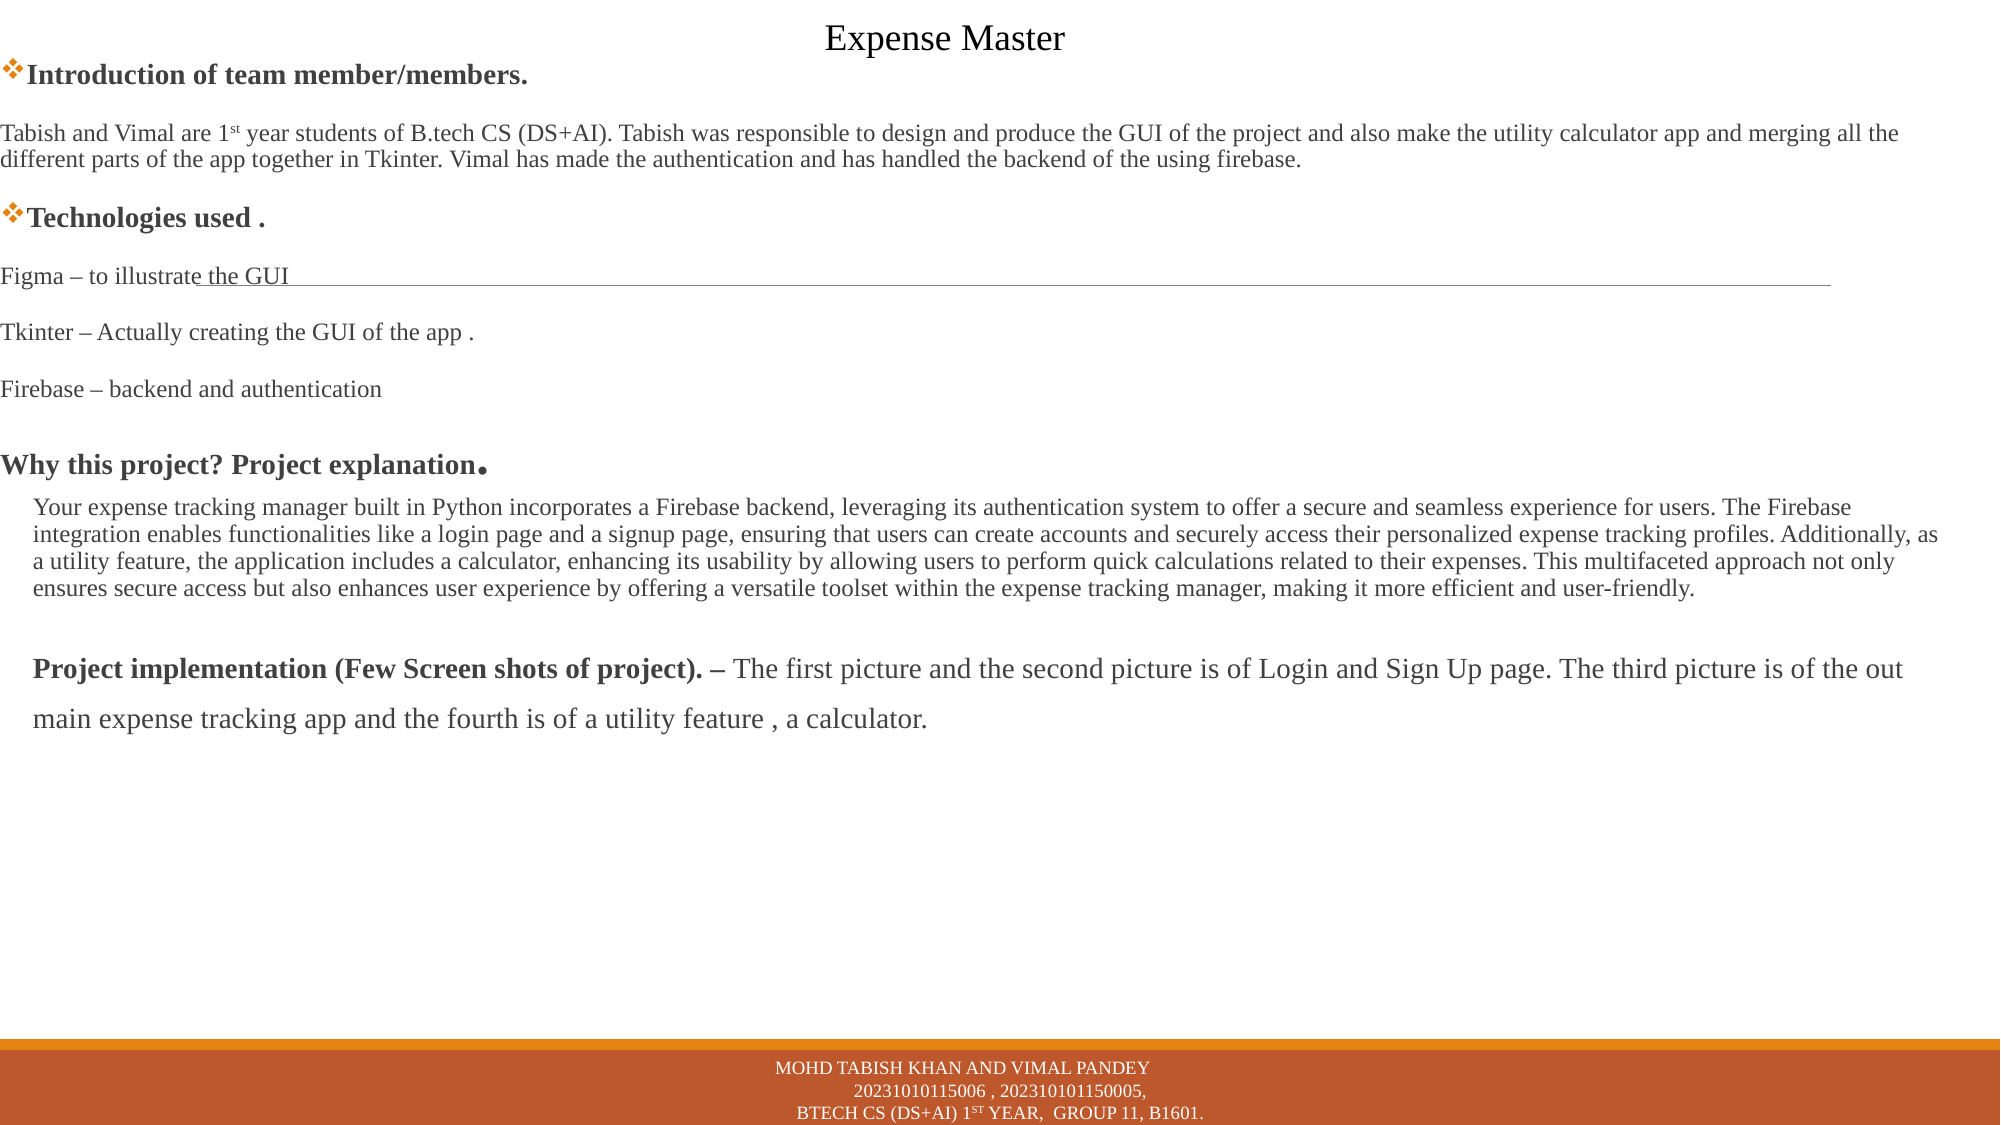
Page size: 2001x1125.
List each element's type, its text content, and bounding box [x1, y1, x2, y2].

footer Mohd Tabish khan and vimal pandey 20231010115006 , 202310101150005, Btech cs (ds+AI) 1st year, Group 11, b1601. [604, 1059, 1396, 1120]
text_box Expense Master [441, 5, 1449, 66]
list Introduction of team member/members. Tabish and Vimal are 1st year students of B.tech CS (DS+AI). Tabish was responsible to design and produce the GUI of the project and also make the utility calculator app and merging all the different parts of the app together in Tkinter. Vimal has made the authentication and has handled the backend of the using firebase. Technologies used . Figma – to illustrate the GUI Tkinter – Actually creating the GUI of the app . Firebase – backend and authentication Why this project? Project explanation. Your expense tracking manager built in Python incorporates a Firebase backend, leveraging its authentication system to offer a secure and seamless experience for users. The Firebase integration enables functionalities like a login page and a signup page, ensuring that users can create accounts and securely access their personalized expense tracking profiles. Additionally, as a utility feature, the application includes a calculator, enhancing its usability by allowing users to perform quick calculations related to their expenses. This multifaceted approach not only ensures secure access but also enhances user experience by offering a versatile toolset within the expense tracking manager, making it more efficient and user-friendly. Project implementation (Few Screen shots of project). – The first picture and the second picture is of Login and Sign Up page. The third picture is of the out main expense tracking app and the fourth is of a utility feature , a calculator. [0, 51, 1944, 1120]
